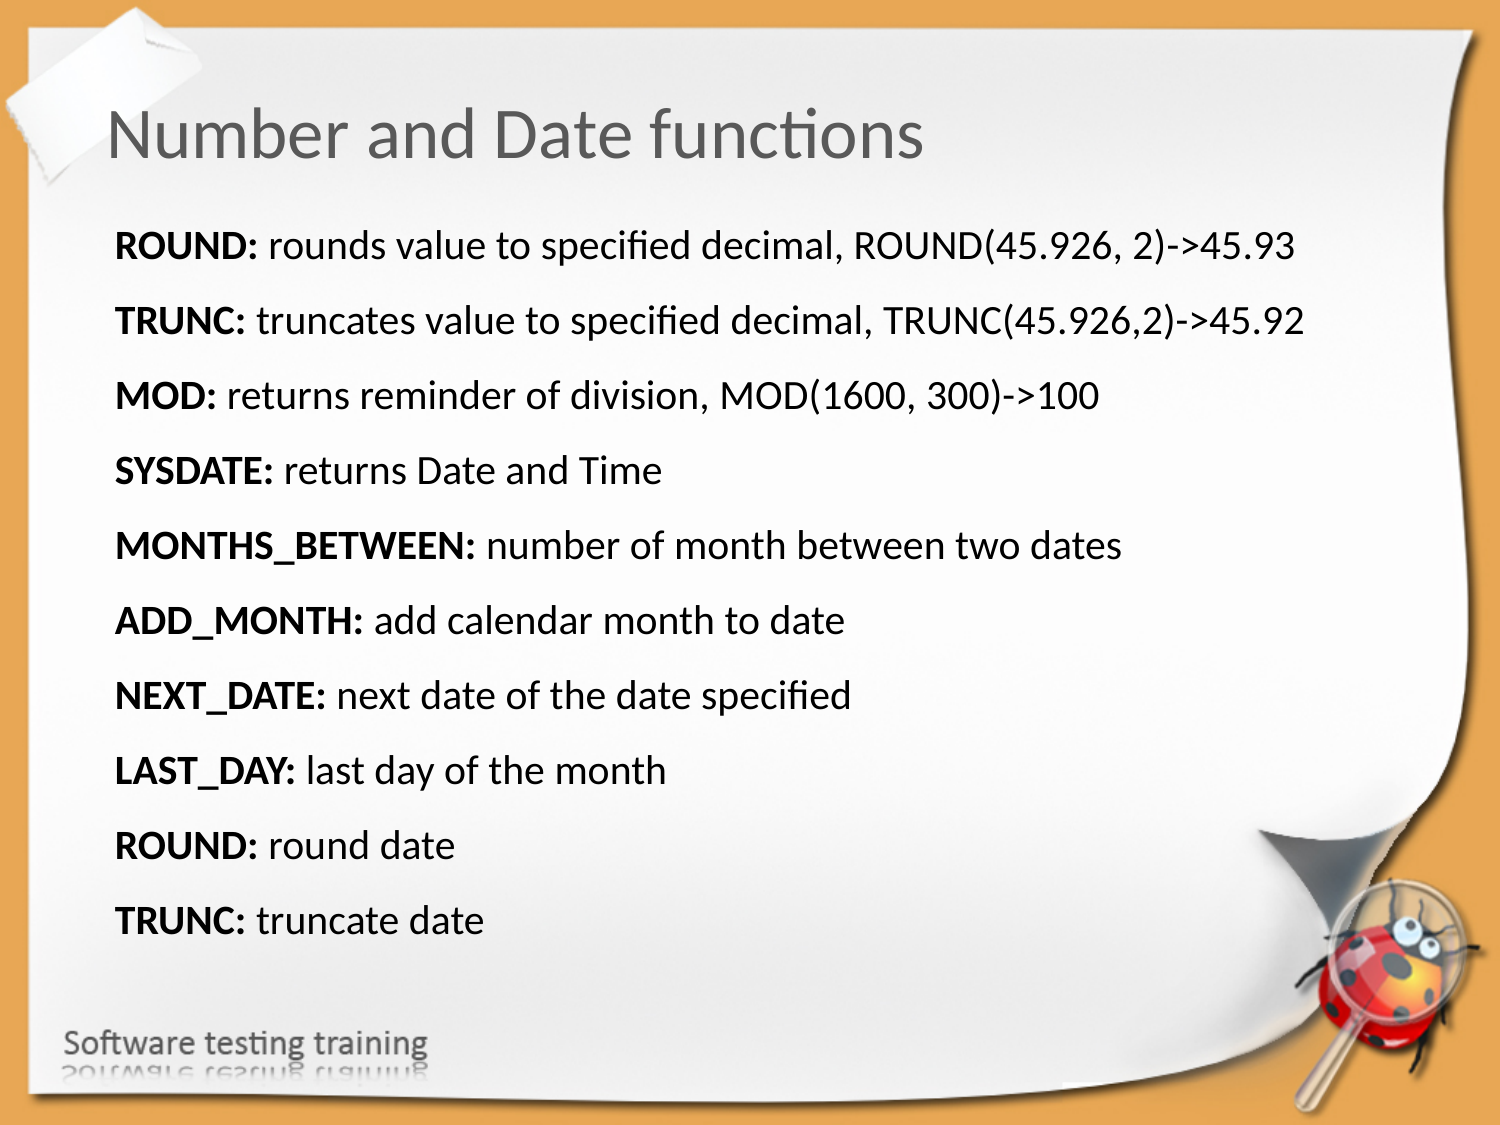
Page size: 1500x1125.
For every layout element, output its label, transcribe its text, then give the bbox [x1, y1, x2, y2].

text_box Number and Date functions [91, 78, 941, 181]
picture [0, 0, 1500, 1125]
text_box ROUND: rounds value to specified decimal, ROUND(45.926, 2)->45.93 TRUNC: truncates value to specified decimal, TRUNC(45.926,2)->45.92 MOD: returns reminder of division, MOD(1600, 300)->100 SYSDATE: returns Date and Time MONTHS_BETWEEN: number of month between two dates ADD_MONTH: add calendar month to date NEXT_DATE: next date of the date specified LAST_DAY: last day of the month ROUND: round date TRUNC: truncate date [100, 185, 1341, 950]
